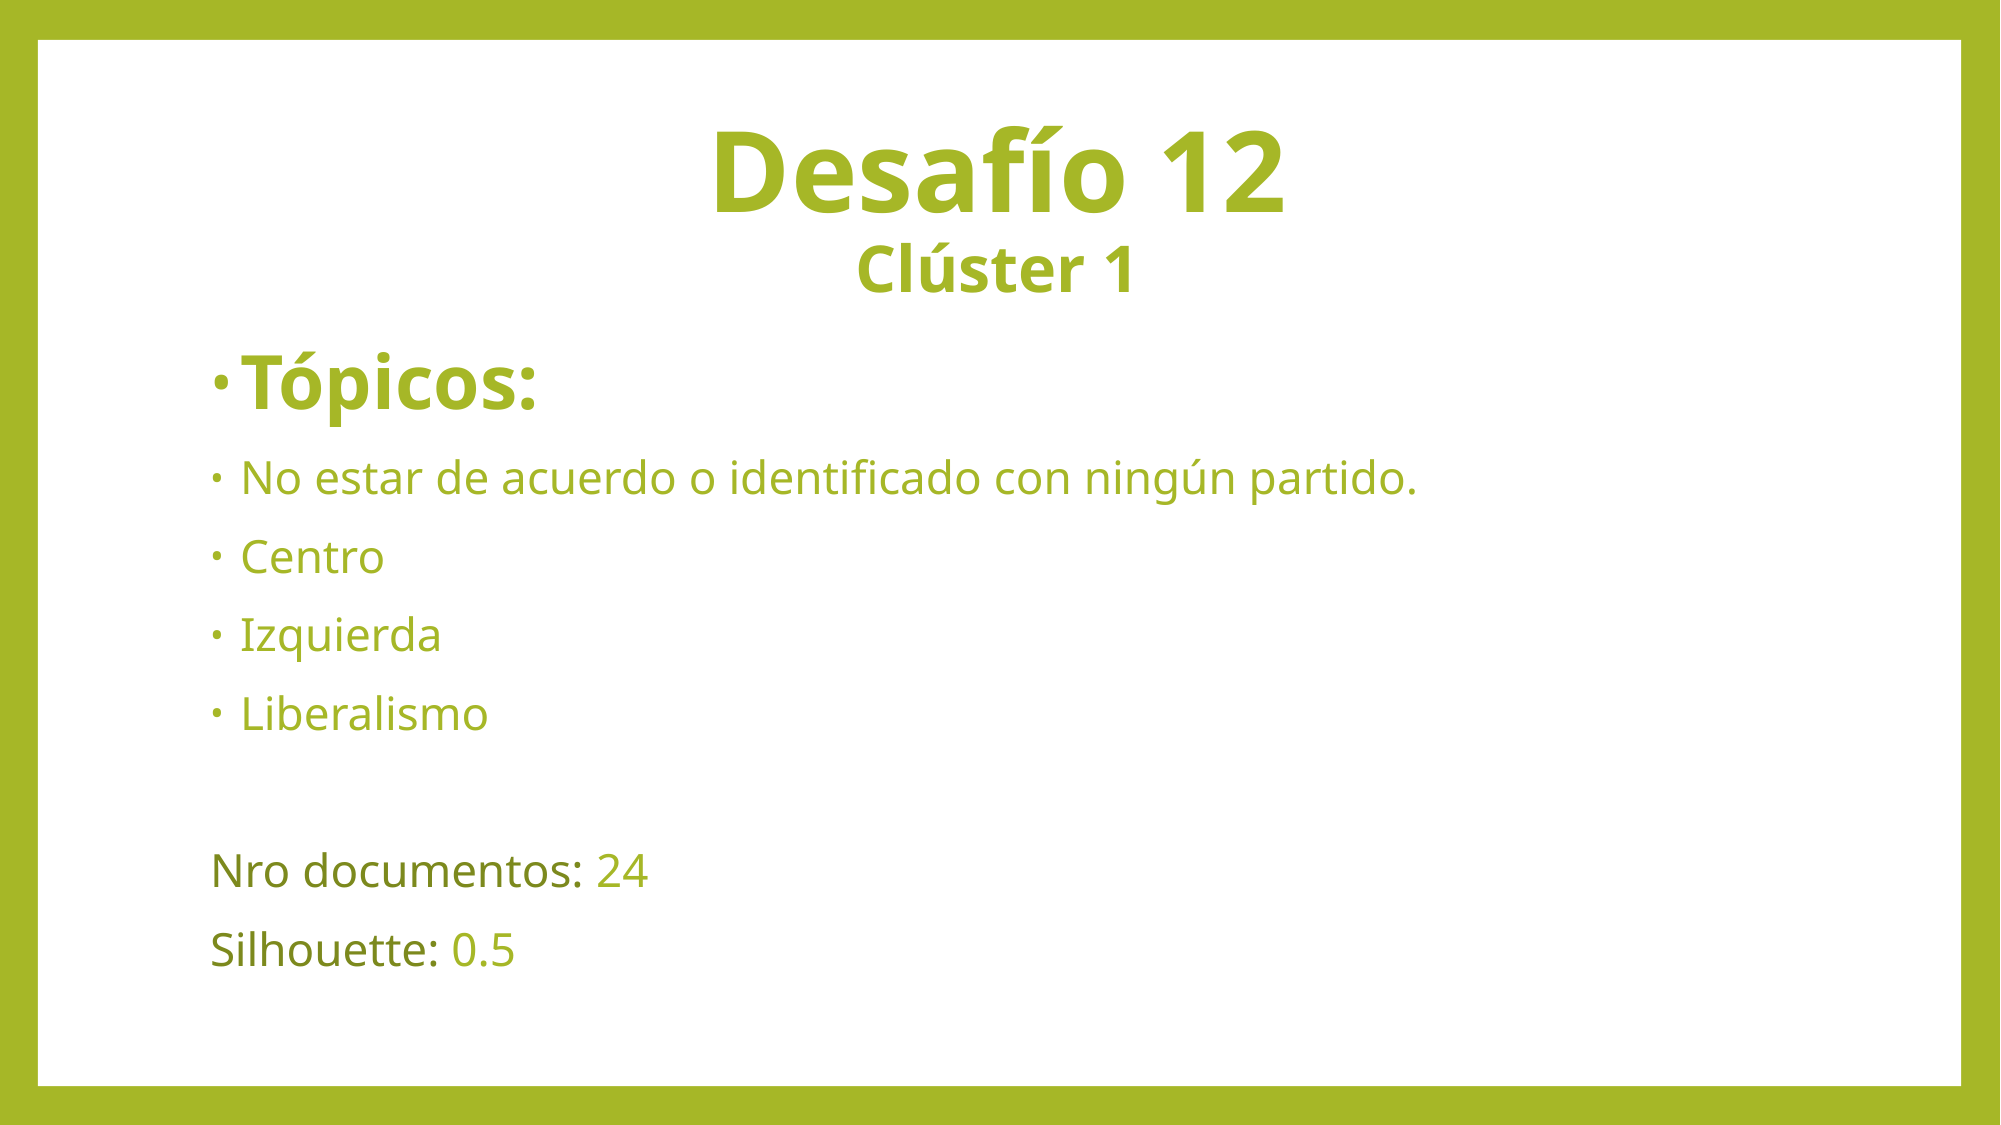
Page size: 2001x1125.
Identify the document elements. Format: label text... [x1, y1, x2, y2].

title Desafío 12 Clúster 1 [187, 99, 1808, 323]
list Tópicos: No estar de acuerdo o identificado con ningún partido. Centro Izquierda Liberalismo Nro documentos: 24 Silhouette: 0.5 [187, 337, 1808, 1000]
